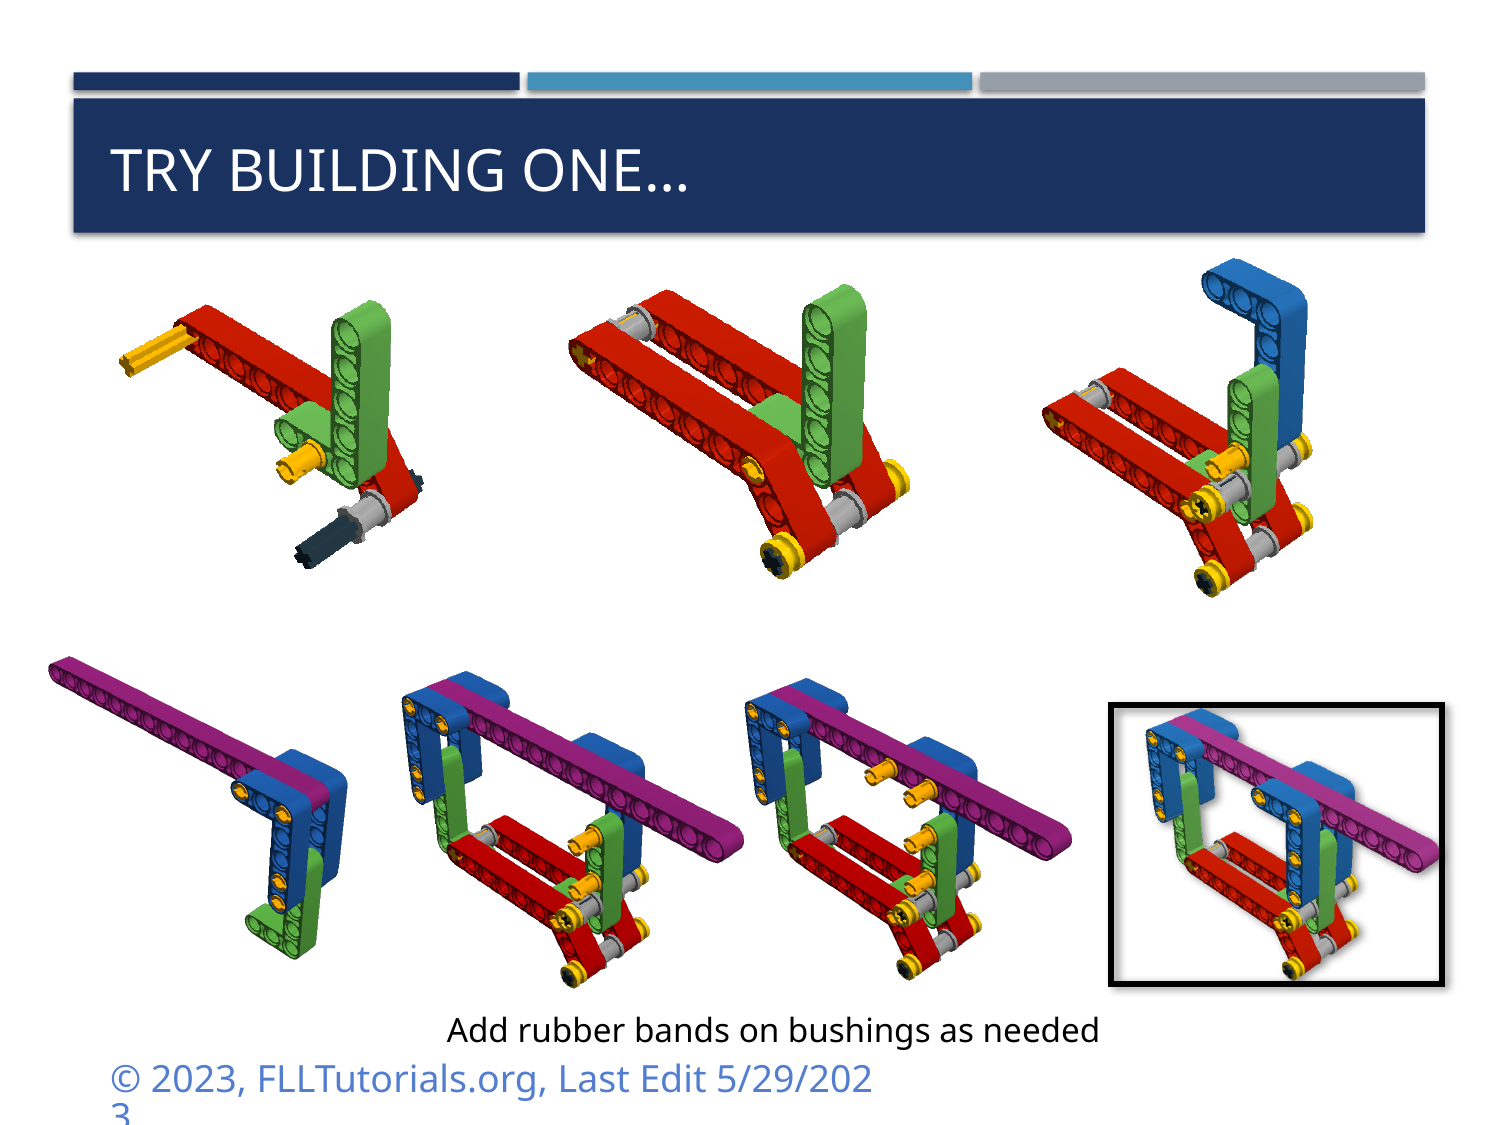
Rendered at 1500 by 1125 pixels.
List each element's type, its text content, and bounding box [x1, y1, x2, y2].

picture [107, 256, 447, 569]
text_box Add rubber bands on bushings as needed [432, 1002, 1206, 1057]
title TRY BUILDING ONE… [95, 112, 1406, 211]
picture [1025, 227, 1347, 599]
footer © 2023, FLLTutorials.org, Last Edit 5/29/2023 [95, 1047, 895, 1108]
picture [0, 655, 1440, 989]
picture [559, 268, 912, 581]
